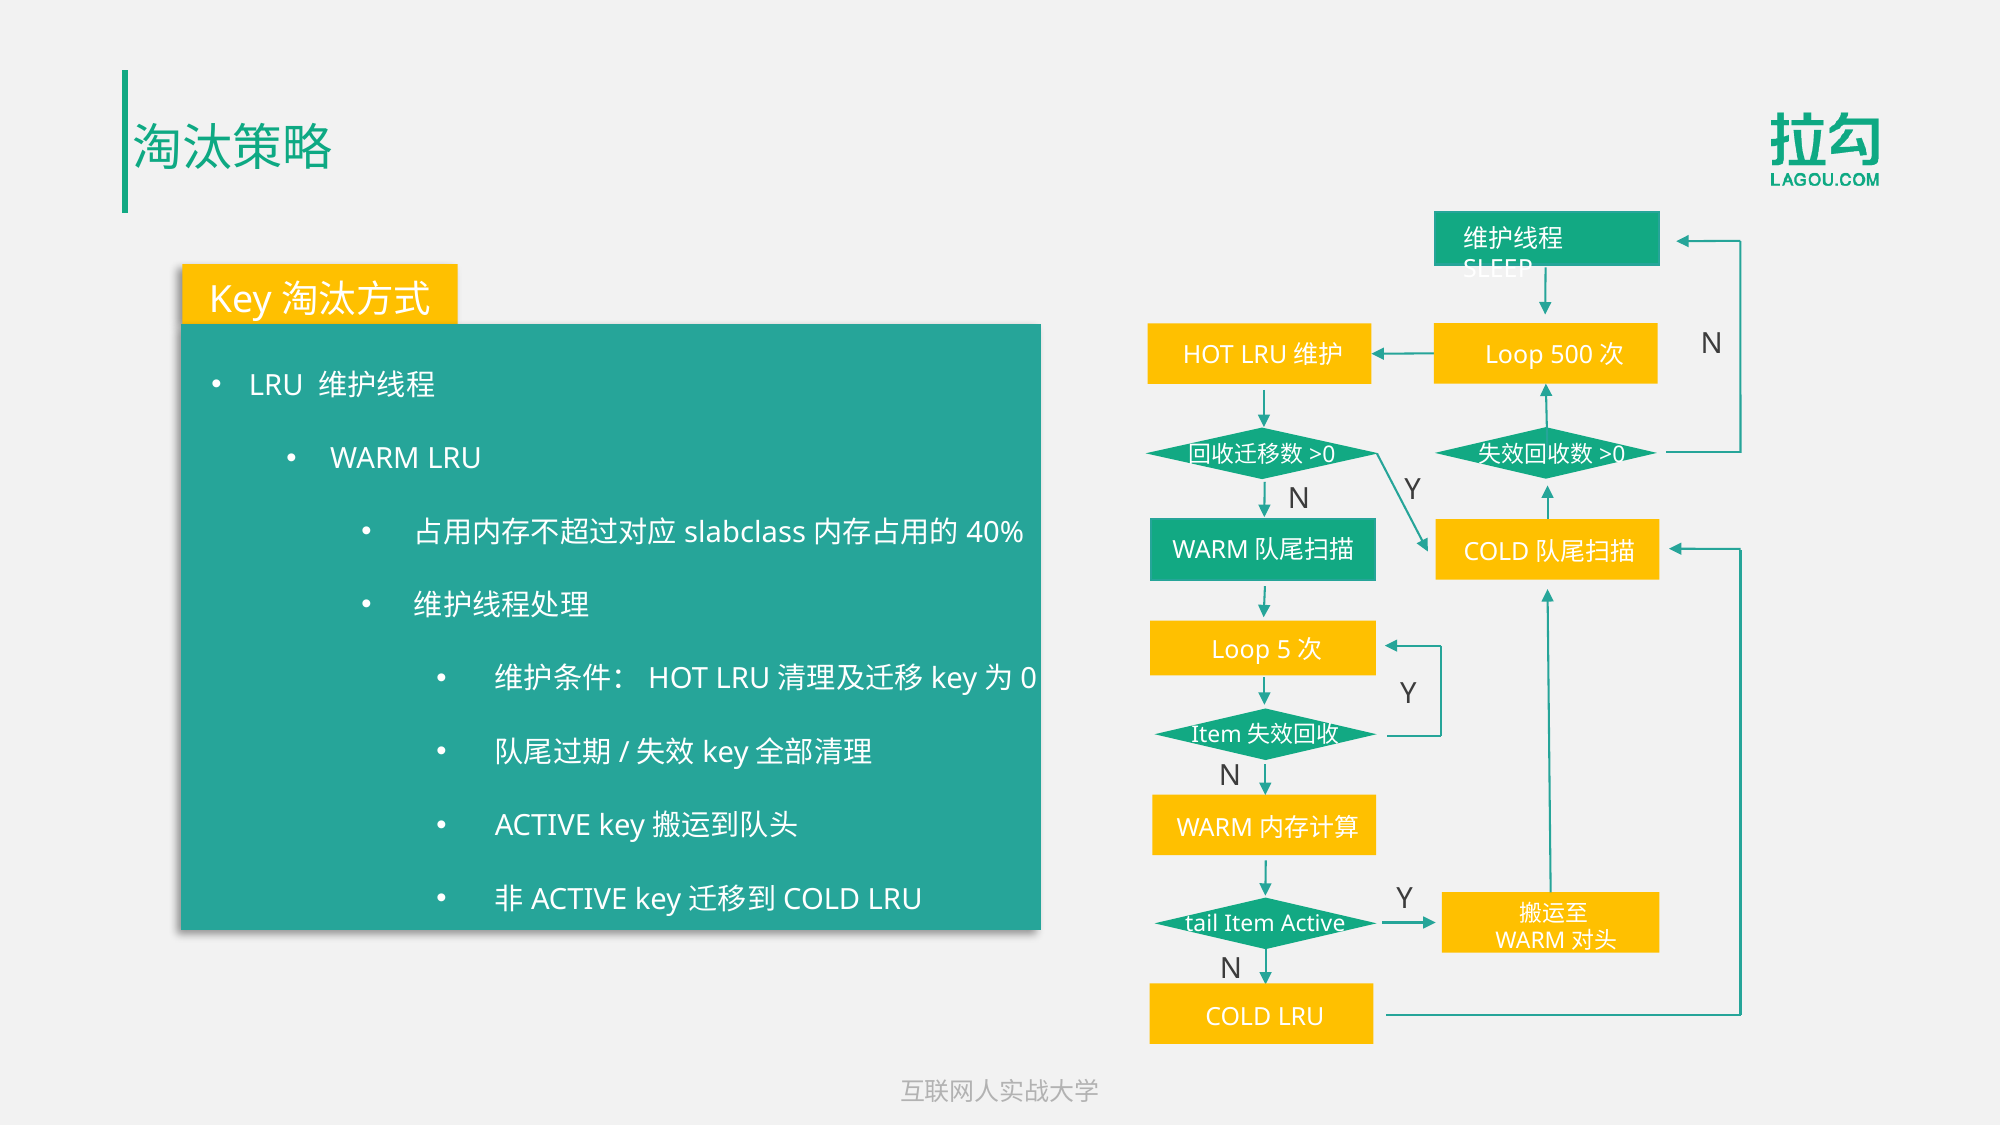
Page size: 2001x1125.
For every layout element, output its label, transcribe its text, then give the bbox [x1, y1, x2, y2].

text_box [182, 324, 1041, 929]
text_box Key淘汰方式 [194, 267, 446, 327]
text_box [1145, 211, 1746, 1045]
list LRU 维护线程 WARM LRU 占用内存不超过对应slabclass内存占用的40% 维护线程处理 维护条件：HOT LRU清理及迁移key为0 队尾过期/失效key全部清理 ACTIVE key搬运到队头 非ACTIVE key迁移到COLD LRU [203, 340, 1060, 1056]
text_box [182, 264, 458, 322]
picture [1851, 112, 1879, 186]
title 淘汰策略 [124, 39, 1851, 259]
